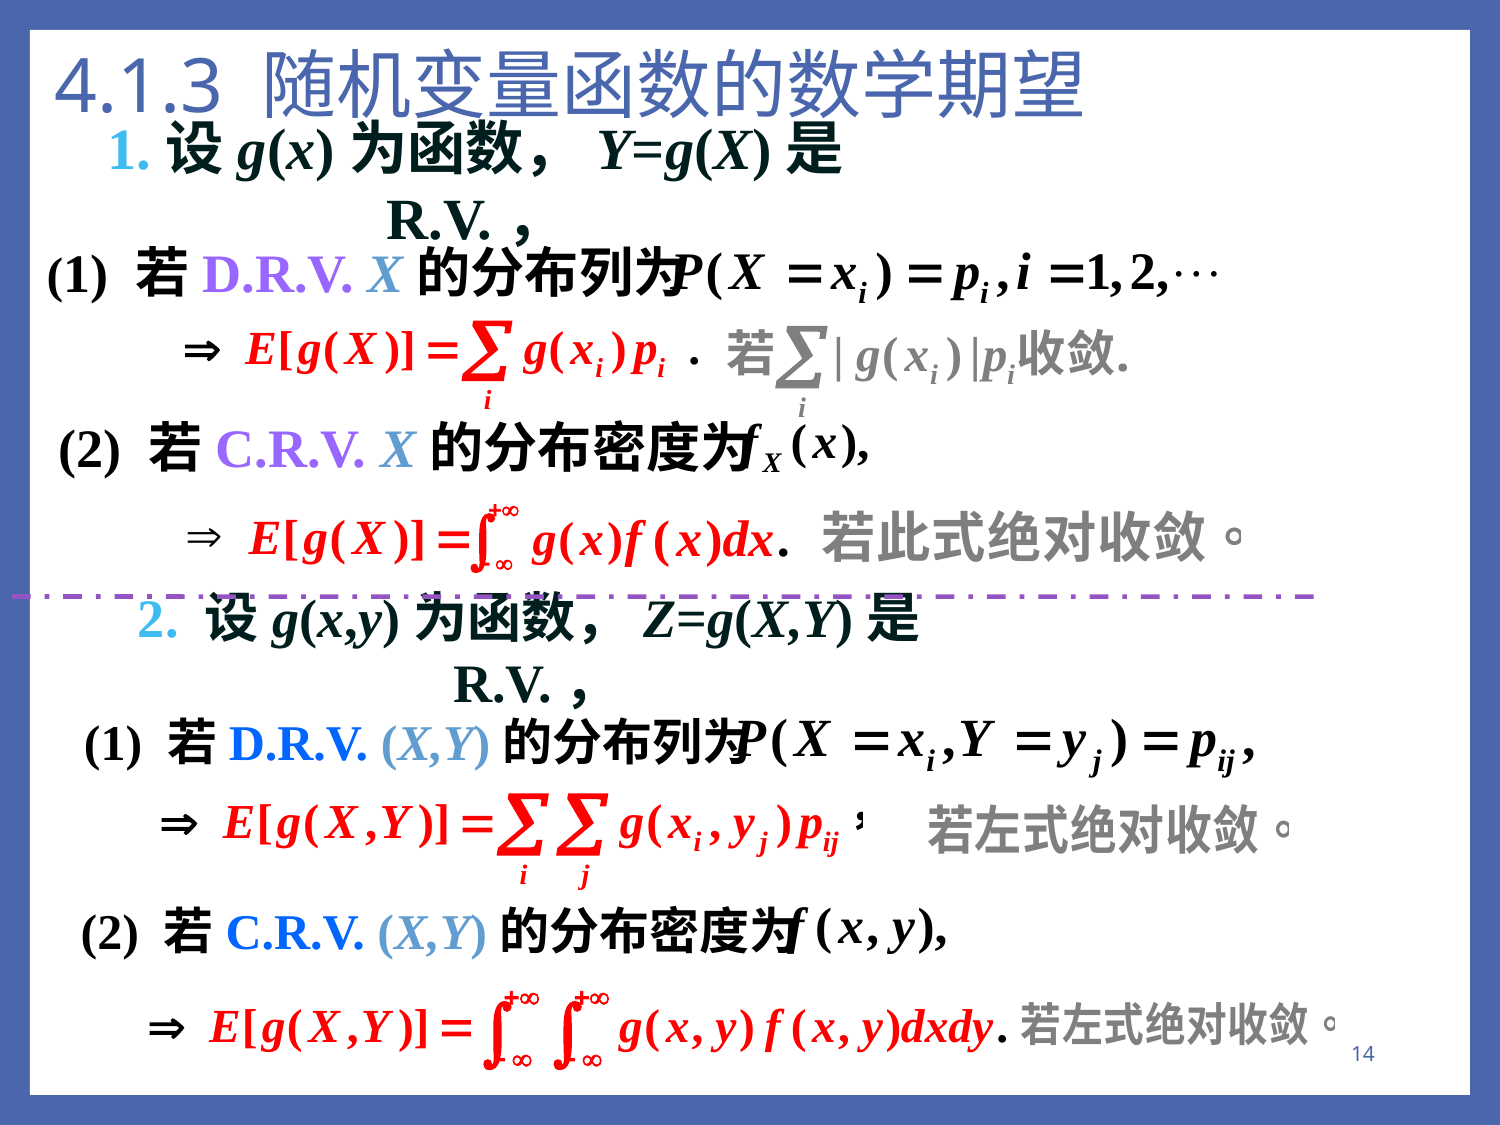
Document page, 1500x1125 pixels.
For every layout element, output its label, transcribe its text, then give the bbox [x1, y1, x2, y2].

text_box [1015, 995, 1336, 1058]
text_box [153, 785, 863, 889]
text_box 1.设g(x)为函数，Y=g(X)是R.V.， [0, 104, 952, 259]
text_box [921, 797, 1290, 868]
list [720, 326, 1135, 429]
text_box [238, 509, 452, 576]
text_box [457, 494, 551, 581]
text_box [814, 502, 1241, 576]
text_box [47, 230, 1232, 316]
slide_number 14 [1179, 1024, 1390, 1085]
title 4.1.3 随机变量函数的数学期望 [39, 40, 1281, 137]
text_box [141, 974, 1017, 1079]
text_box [58, 404, 877, 486]
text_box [522, 511, 602, 576]
text_box 2. 设g(x,y)为函数，Z=g(X,Y)是R.V.， [47, 576, 1025, 722]
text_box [179, 516, 232, 564]
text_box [605, 509, 797, 579]
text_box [79, 891, 958, 968]
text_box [176, 312, 707, 403]
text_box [83, 702, 1264, 789]
